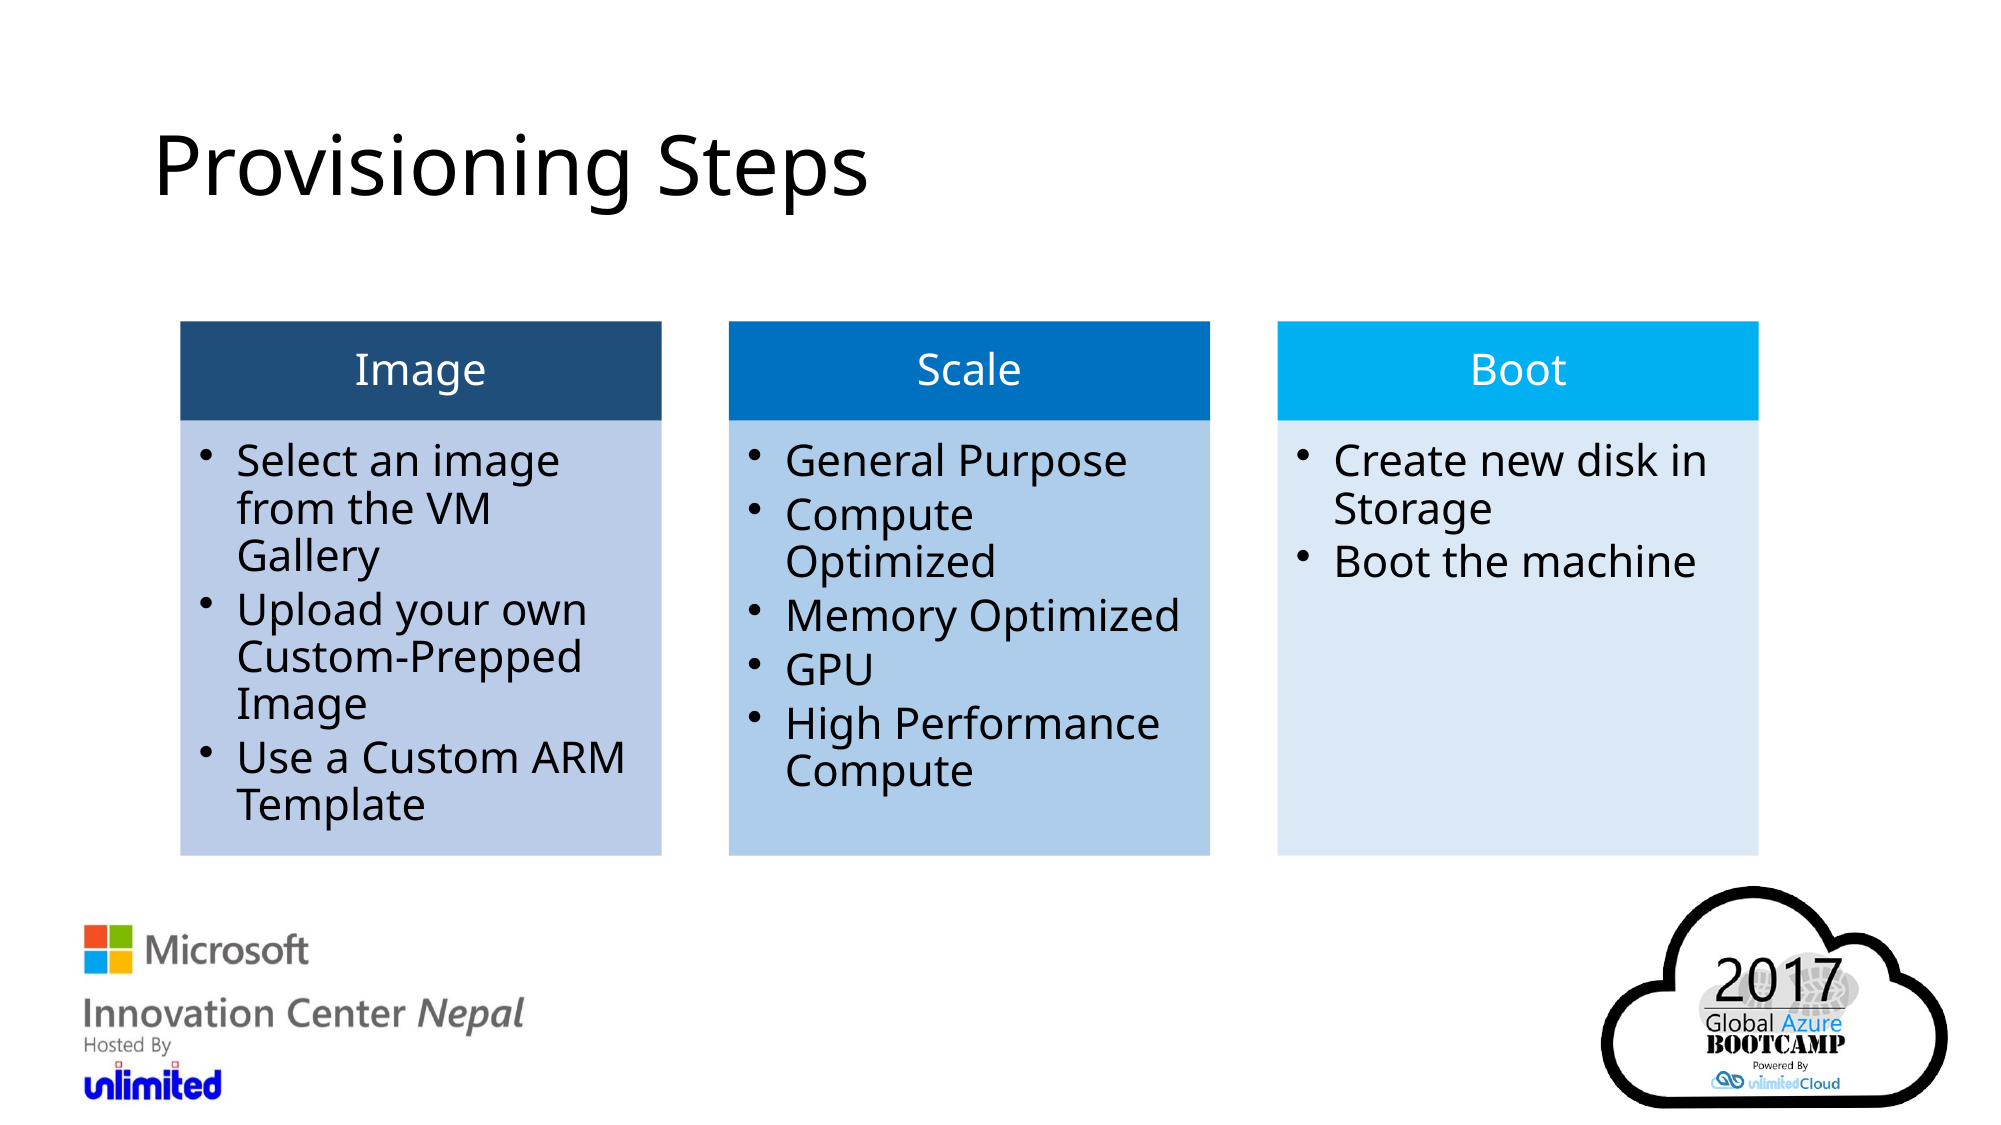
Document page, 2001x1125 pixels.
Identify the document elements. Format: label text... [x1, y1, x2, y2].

picture [1600, 885, 1948, 1110]
title Provisioning Steps [137, 59, 1863, 278]
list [179, 315, 1760, 862]
picture [73, 916, 531, 1124]
